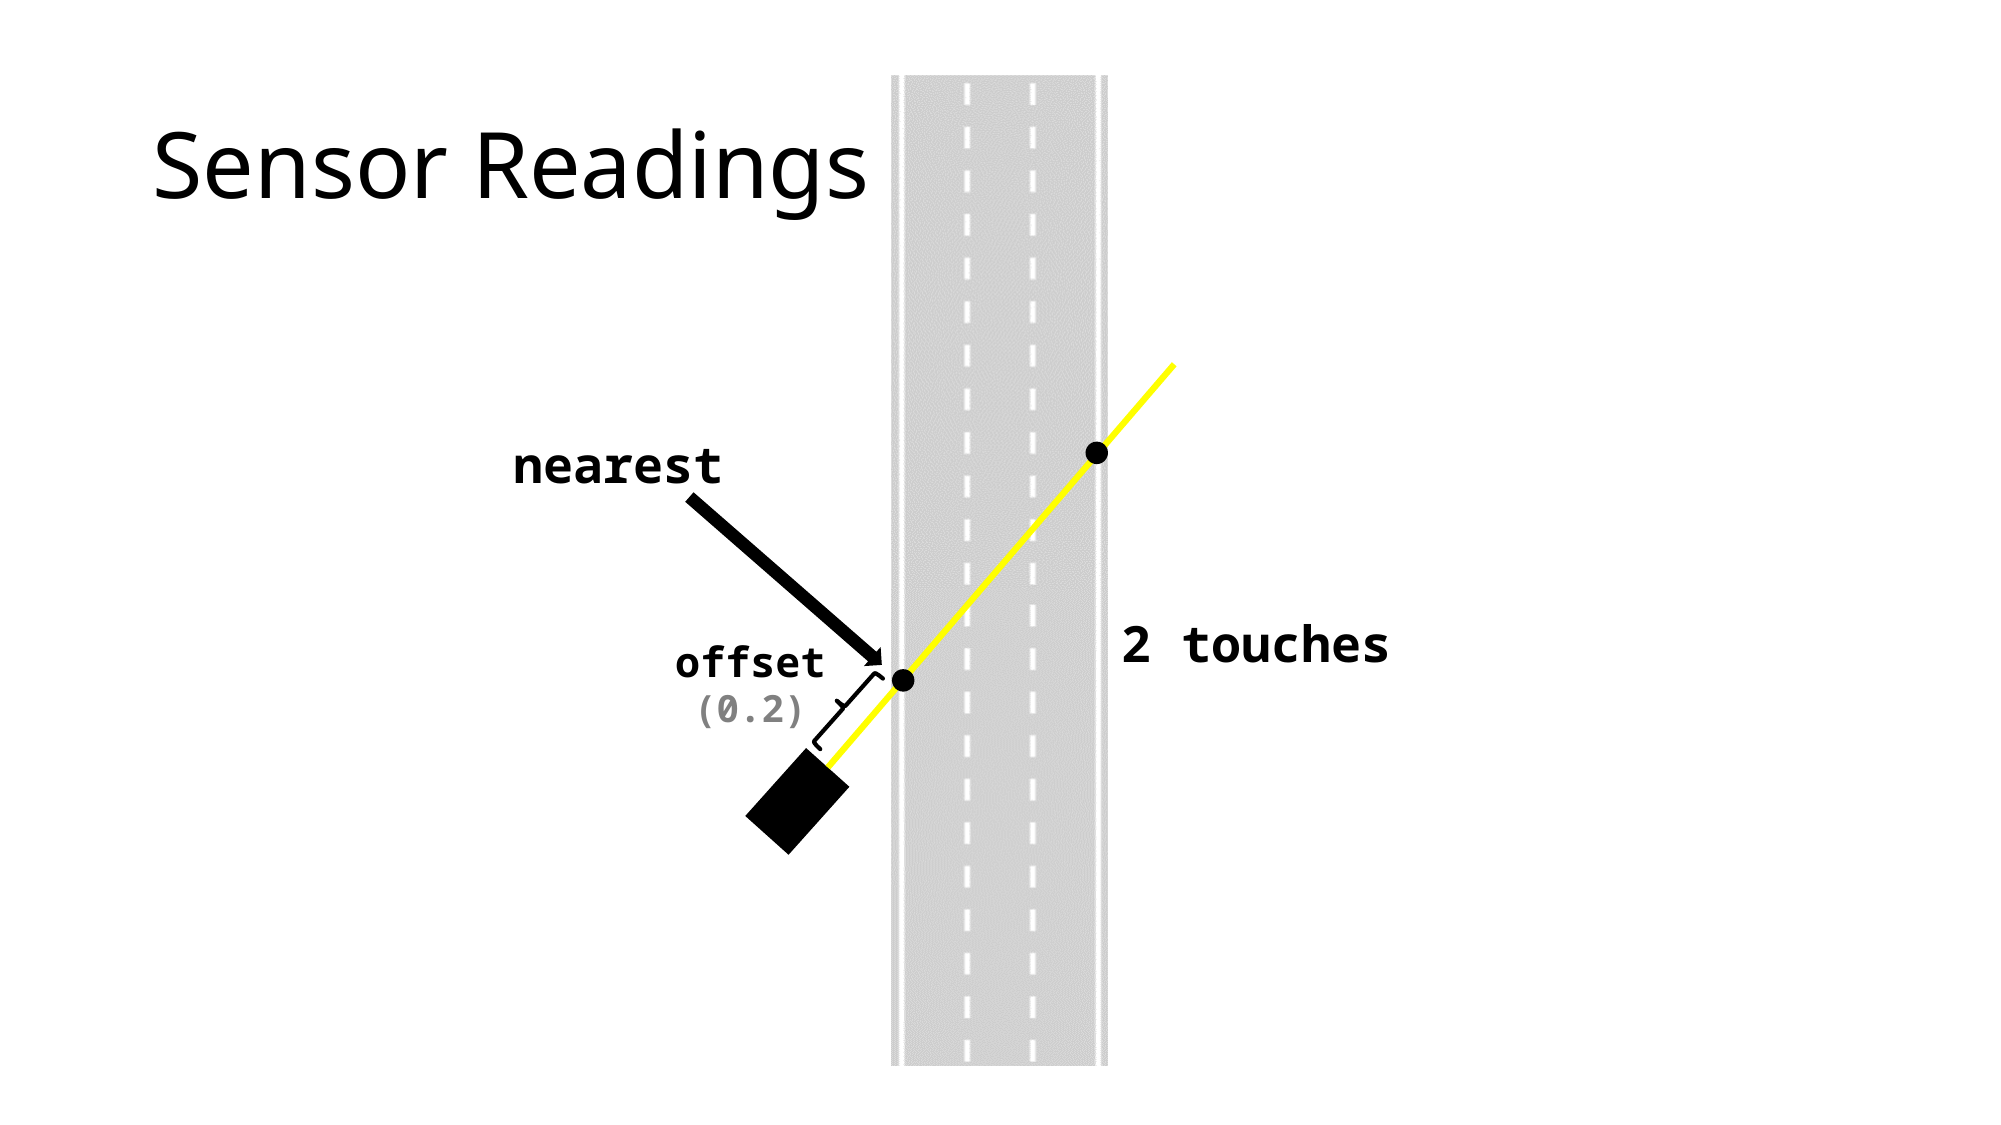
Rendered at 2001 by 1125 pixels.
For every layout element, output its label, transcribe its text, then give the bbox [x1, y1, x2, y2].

picture [891, 768, 1108, 1066]
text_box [827, 364, 1175, 441]
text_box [665, 628, 854, 755]
picture [891, 75, 1108, 364]
title Sensor Readings [137, 59, 1863, 278]
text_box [891, 441, 1398, 692]
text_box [827, 594, 1175, 768]
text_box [505, 426, 914, 594]
text_box [743, 755, 851, 857]
